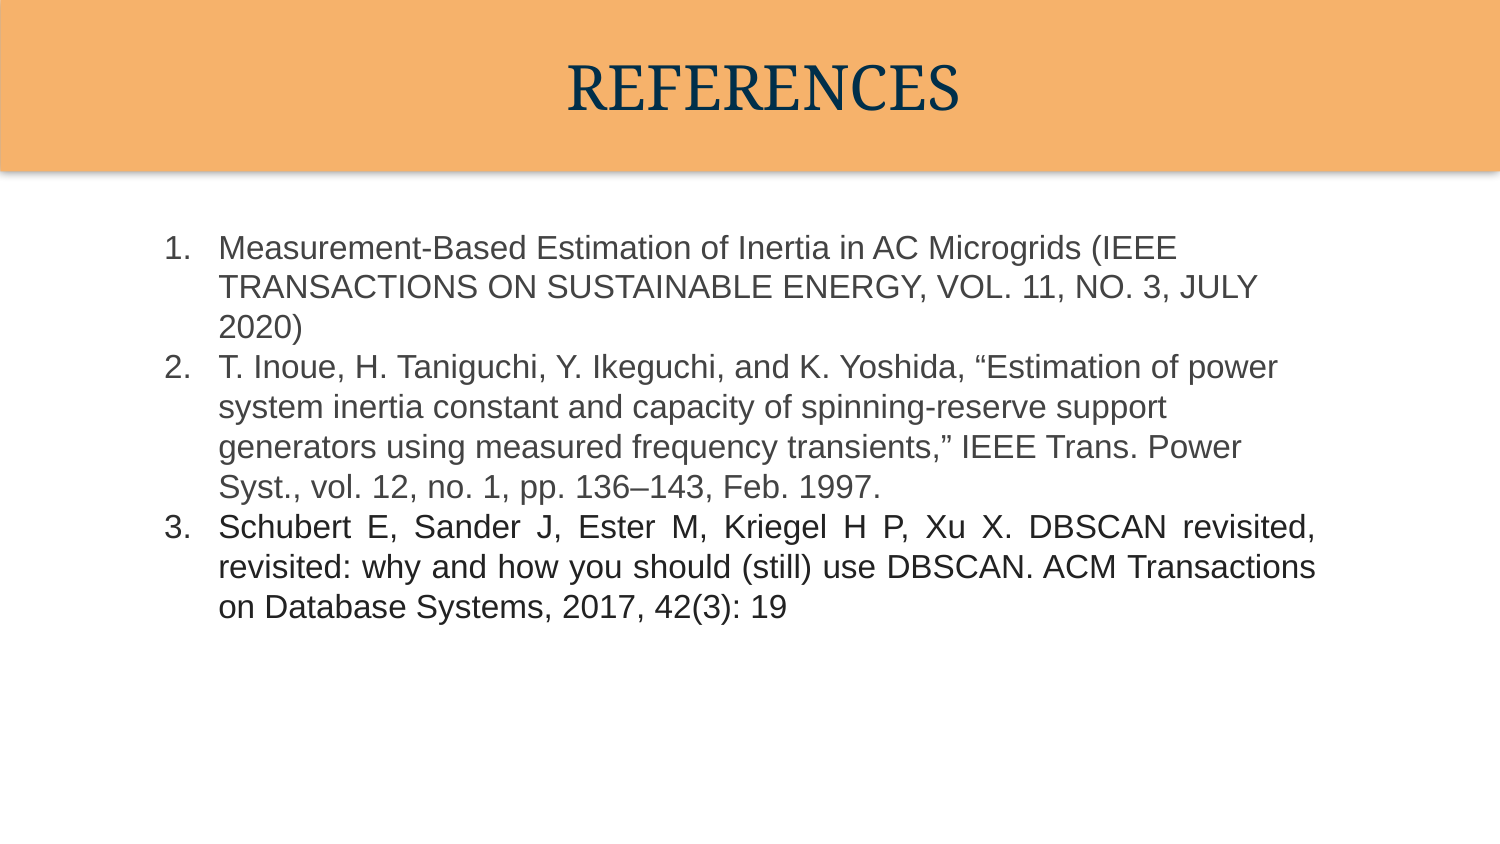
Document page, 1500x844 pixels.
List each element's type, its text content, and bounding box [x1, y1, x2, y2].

text_box REFERENCES [0, 0, 1500, 172]
text_box Measurement-Based Estimation of Inertia in AC Microgrids (IEEE TRANSACTIONS ON SUSTAINABLE ENERGY, VOL. 11, NO. 3, JULY 2020) T. Inoue, H. Taniguchi, Y. Ikeguchi, and K. Yoshida, “Estimation of power system inertia constant and capacity of spinning-reserve support generators using measured frequency transients,” IEEE Trans. Power Syst., vol. 12, no. 1, pp. 136–143, Feb. 1997. Schubert E, Sander J, Ester M, Kriegel H P, Xu X. DBSCAN revisited, revisited: why and how you should (still) use DBSCAN. ACM Transactions on Database Systems, 2017, 42(3): 19 [128, 210, 1333, 759]
